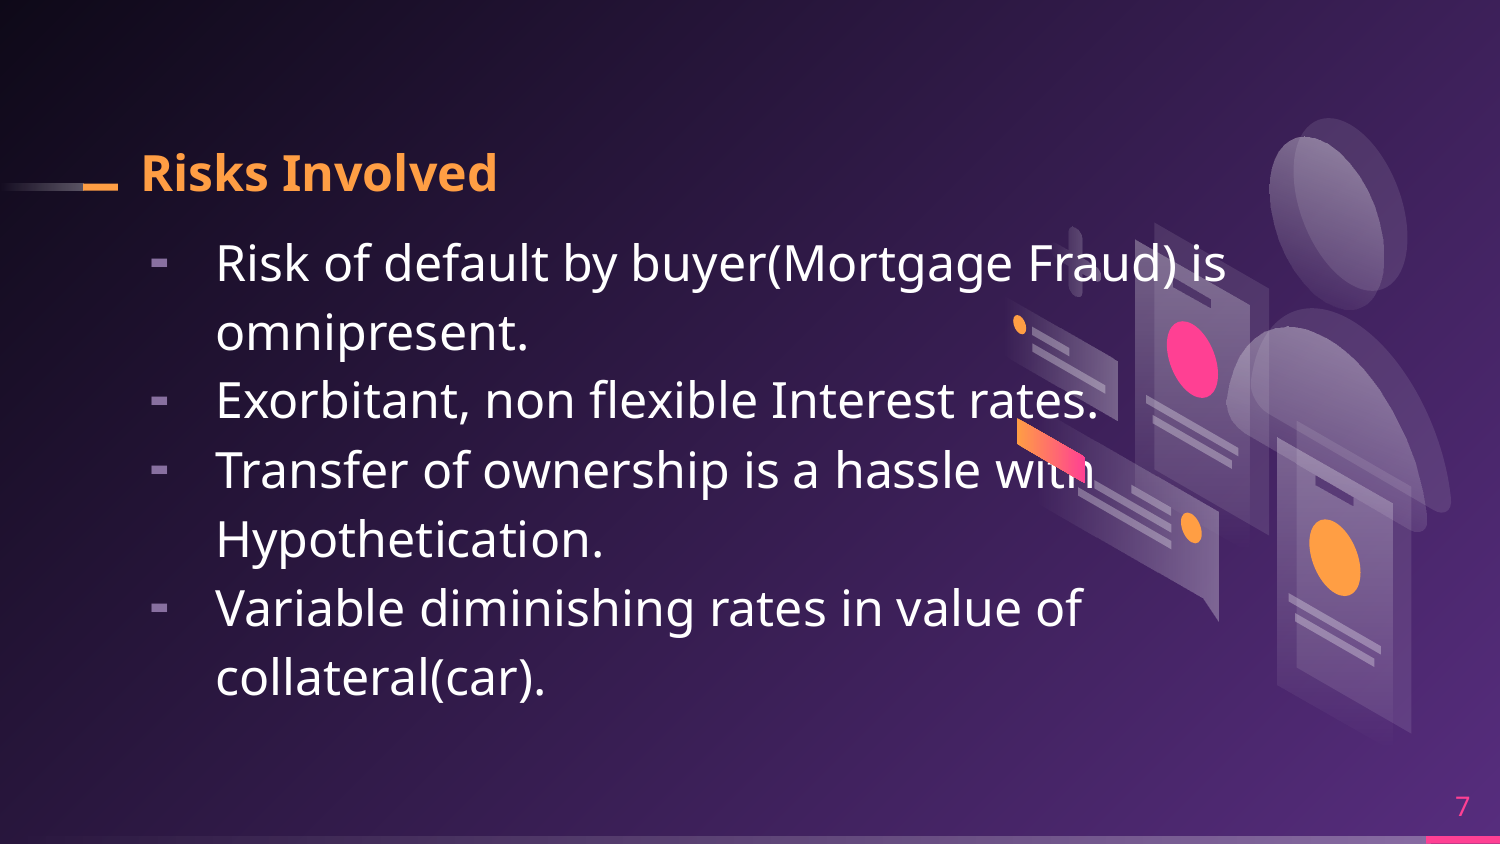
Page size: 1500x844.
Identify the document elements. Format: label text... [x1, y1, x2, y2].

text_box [1002, 117, 1452, 751]
title Risks Involved [140, 137, 997, 203]
slide_number 7 [1426, 779, 1500, 837]
list Risk of default by buyer(Mortgage Fraud) is omnipresent. Exorbitant, non flexible Interest rates. Transfer of ownership is a hassle with Hypothetication. Variable diminishing rates in value of collateral(car). [140, 222, 997, 720]
